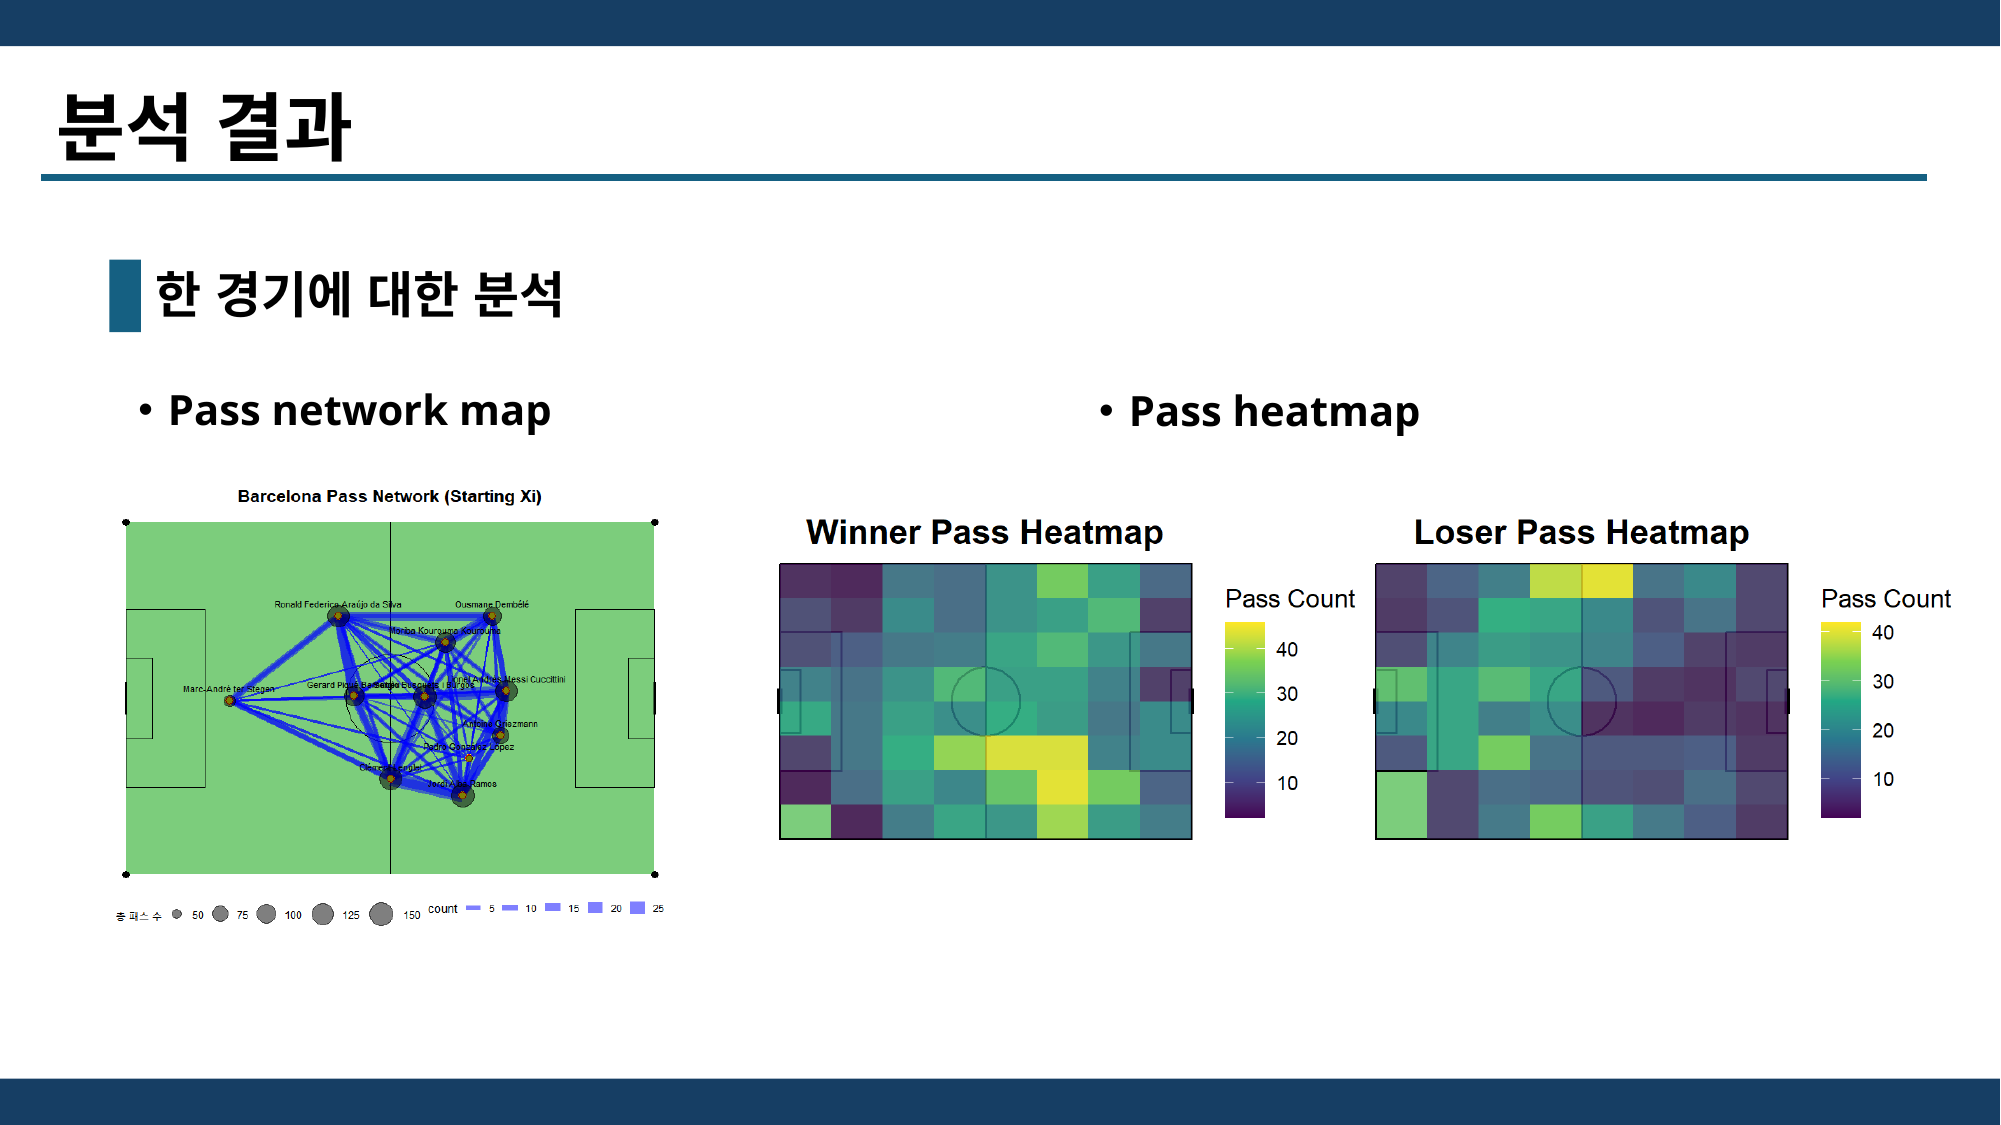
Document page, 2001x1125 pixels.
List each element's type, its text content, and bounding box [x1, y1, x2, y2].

text_box Pass network map [123, 376, 657, 442]
text_box Pass heatmap [1084, 377, 1627, 443]
text_box 분석 결과 [41, 73, 701, 176]
text_box [0, 1077, 2000, 1125]
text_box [109, 255, 640, 333]
picture [19, 481, 1952, 930]
text_box [0, 0, 2000, 48]
